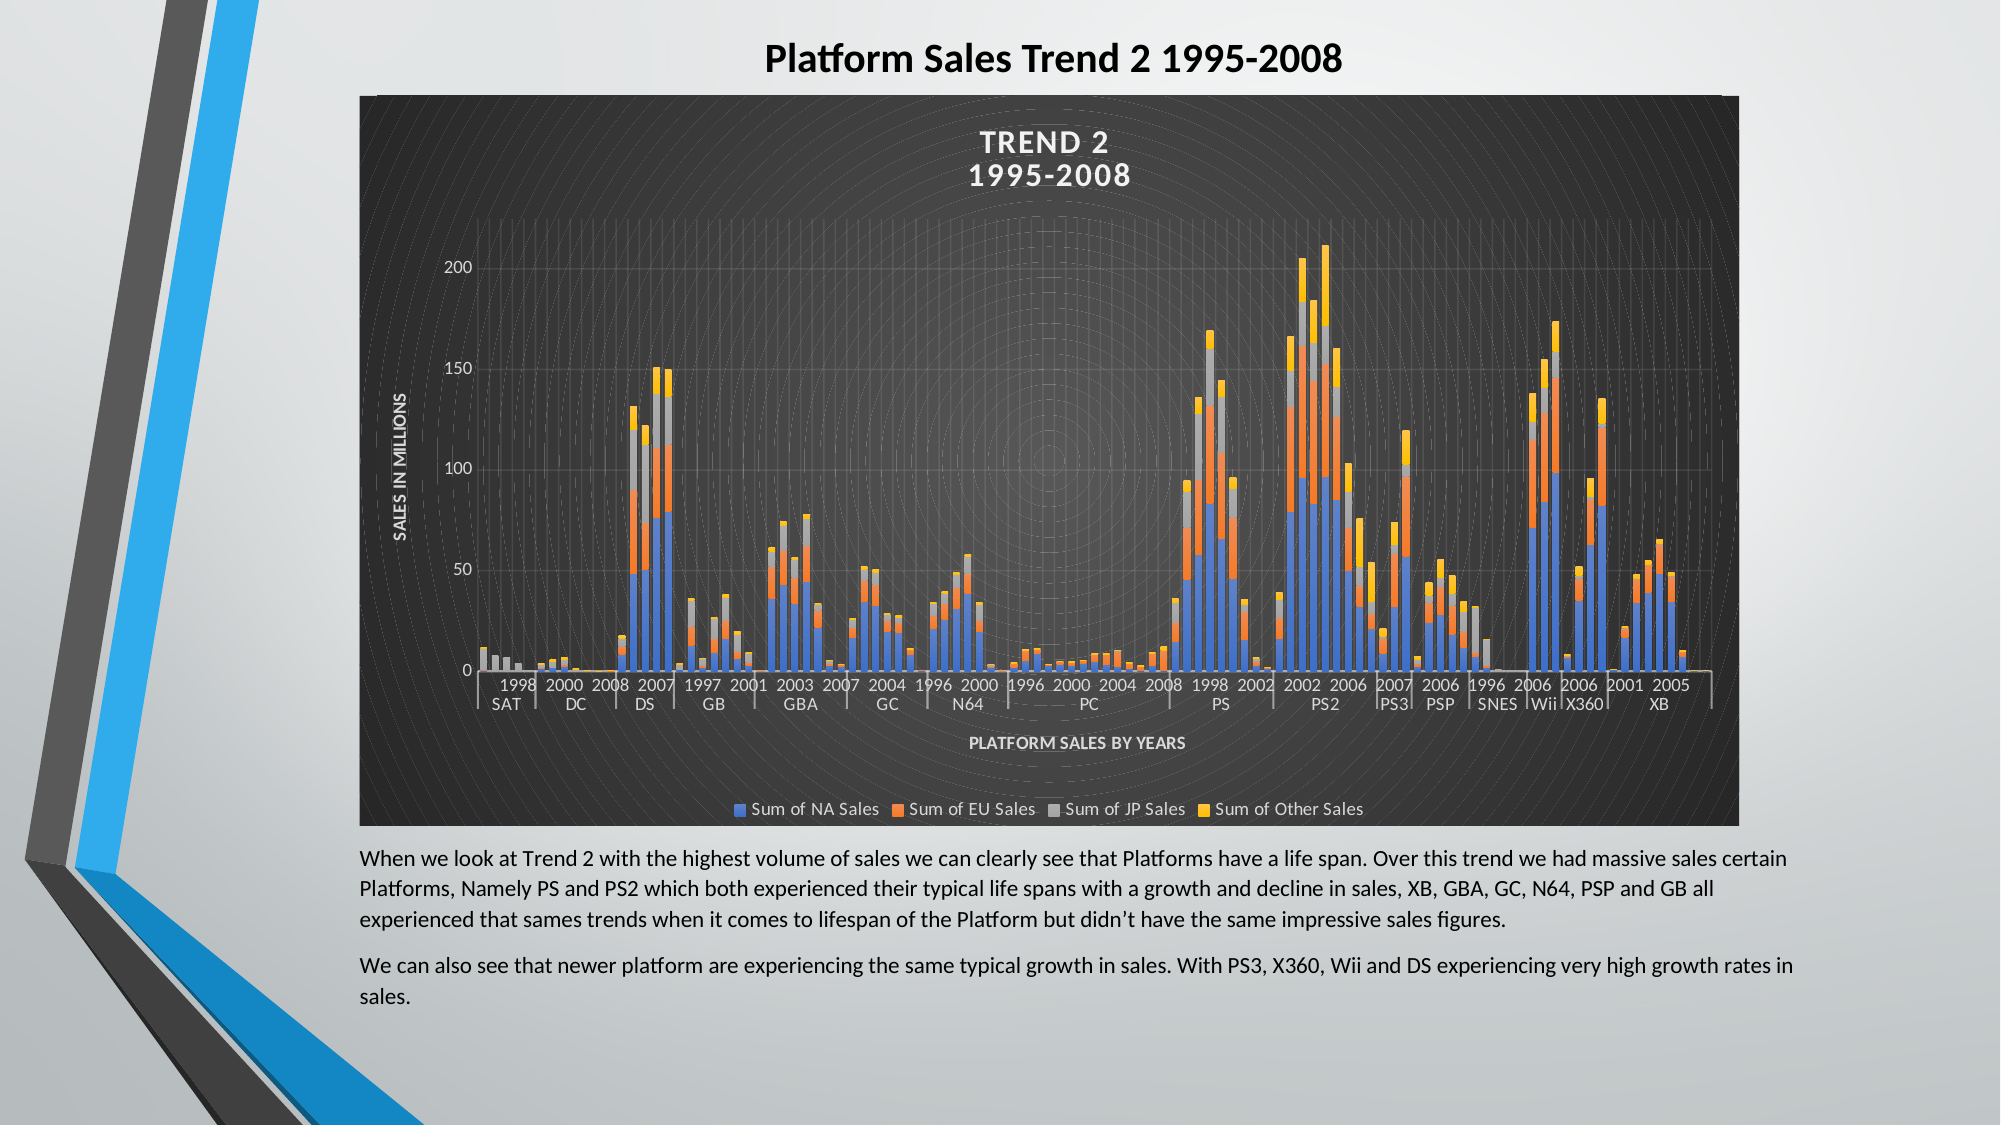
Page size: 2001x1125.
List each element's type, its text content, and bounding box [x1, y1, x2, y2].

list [359, 844, 1817, 1030]
chart [359, 95, 1740, 827]
title Platform Sales Trend 2 1995-2008 [227, 31, 1872, 78]
